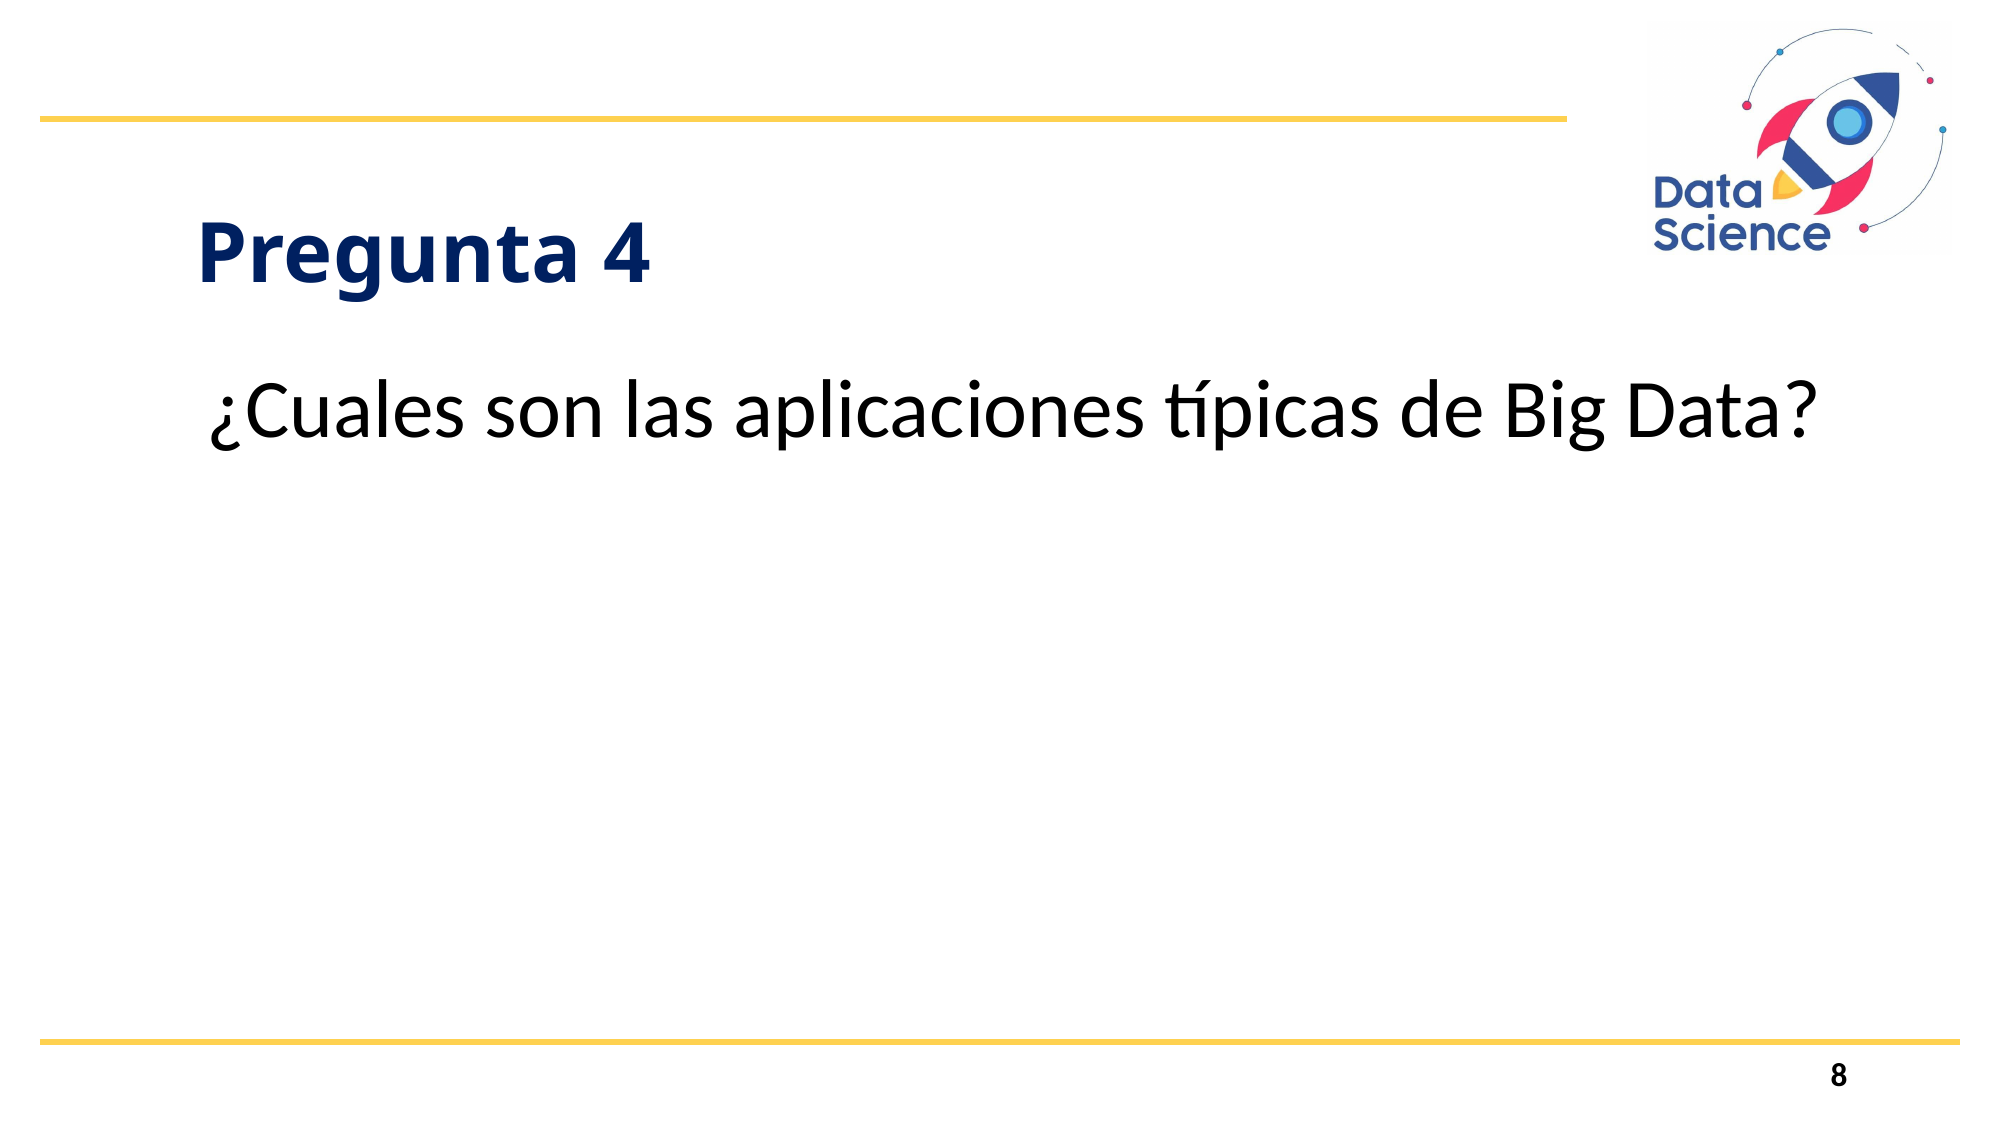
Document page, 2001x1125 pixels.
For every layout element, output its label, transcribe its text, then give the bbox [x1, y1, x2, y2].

slide_number 8 [1412, 1054, 1863, 1103]
picture [1647, 21, 1952, 255]
text_box ¿Cuales son las aplicaciones típicas de Big Data? [191, 322, 1863, 486]
text_box Pregunta 4 [180, 141, 1232, 278]
